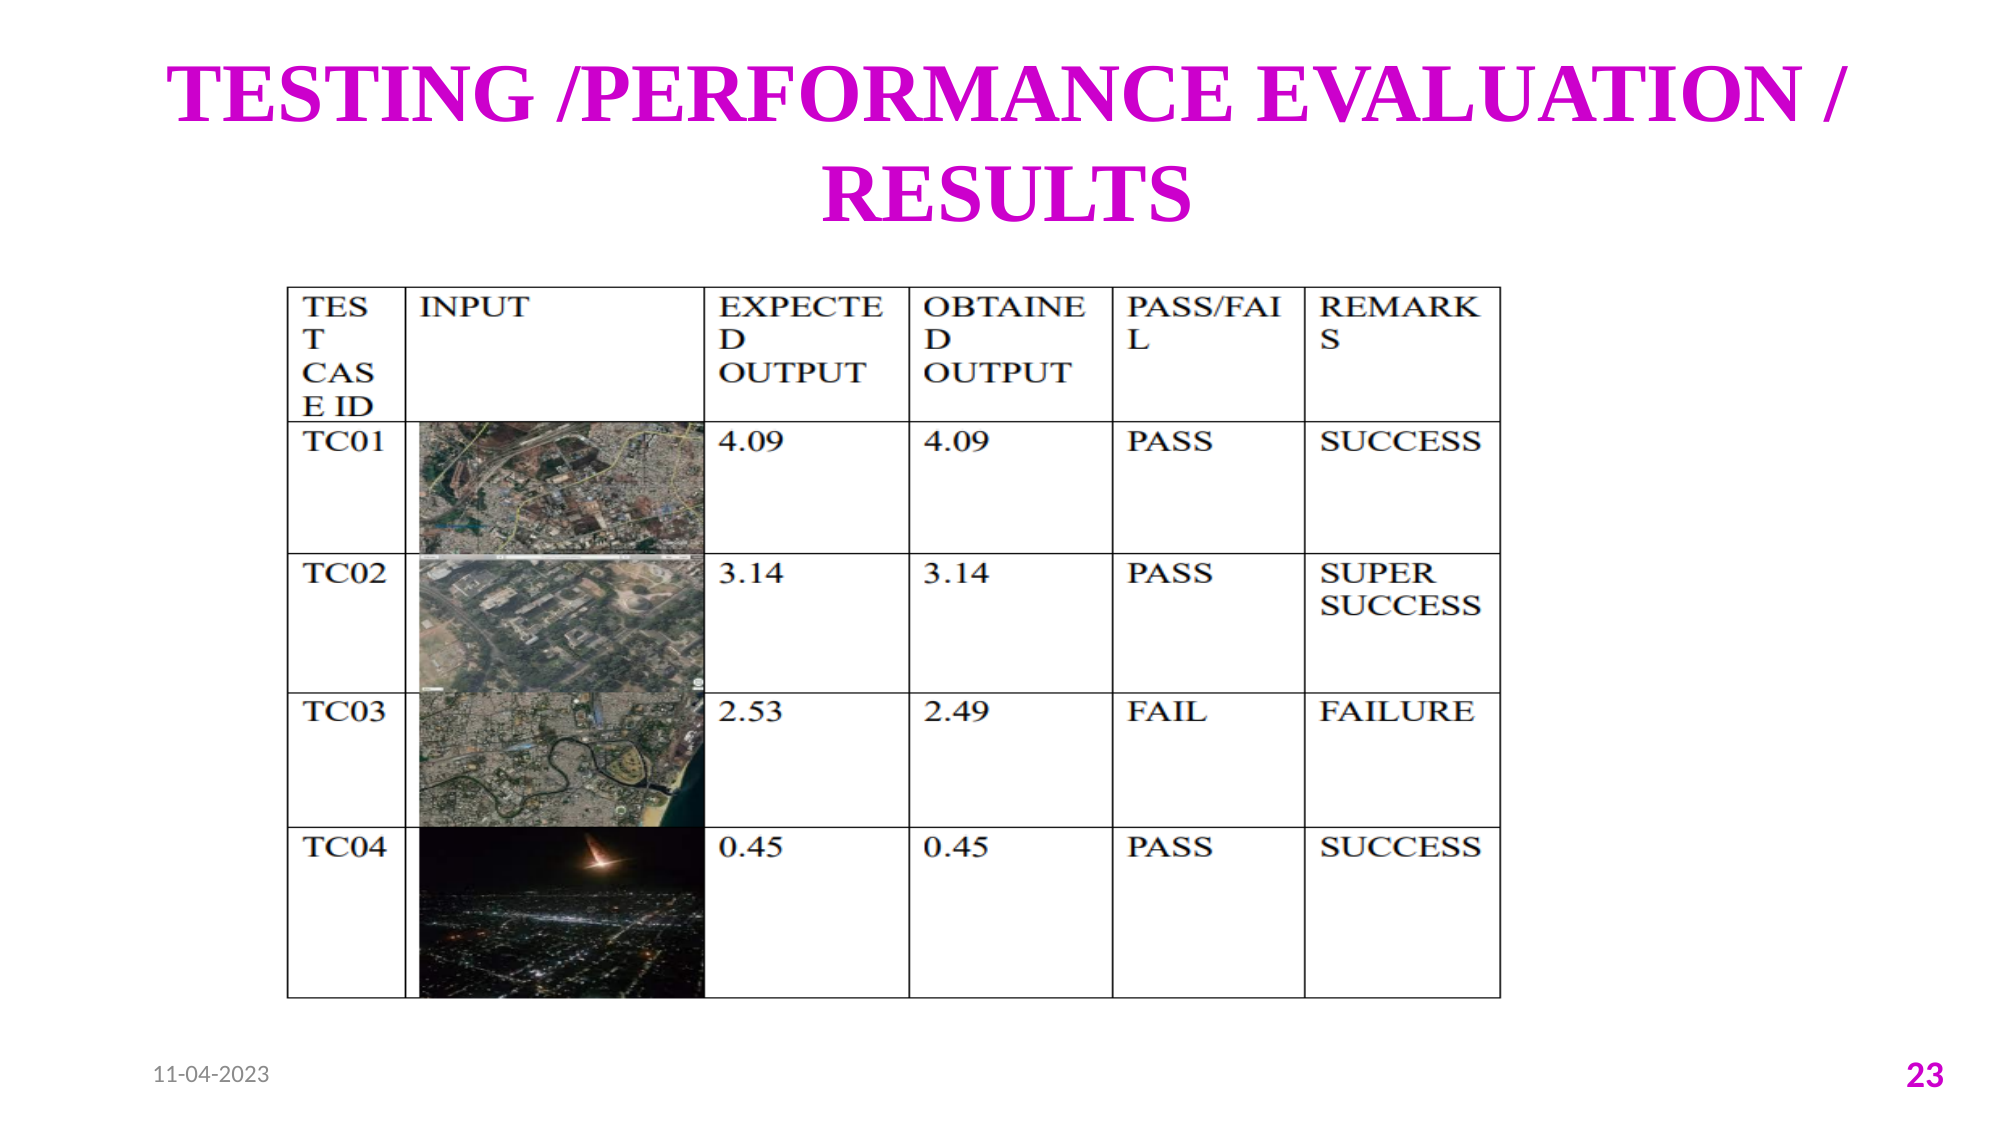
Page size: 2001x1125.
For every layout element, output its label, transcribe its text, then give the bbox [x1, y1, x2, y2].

picture [273, 276, 1532, 1015]
slide_number 23 [1509, 1042, 1959, 1103]
text_box Testing /Performance Evaluation / Results [37, 31, 1978, 246]
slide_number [137, 1042, 588, 1103]
